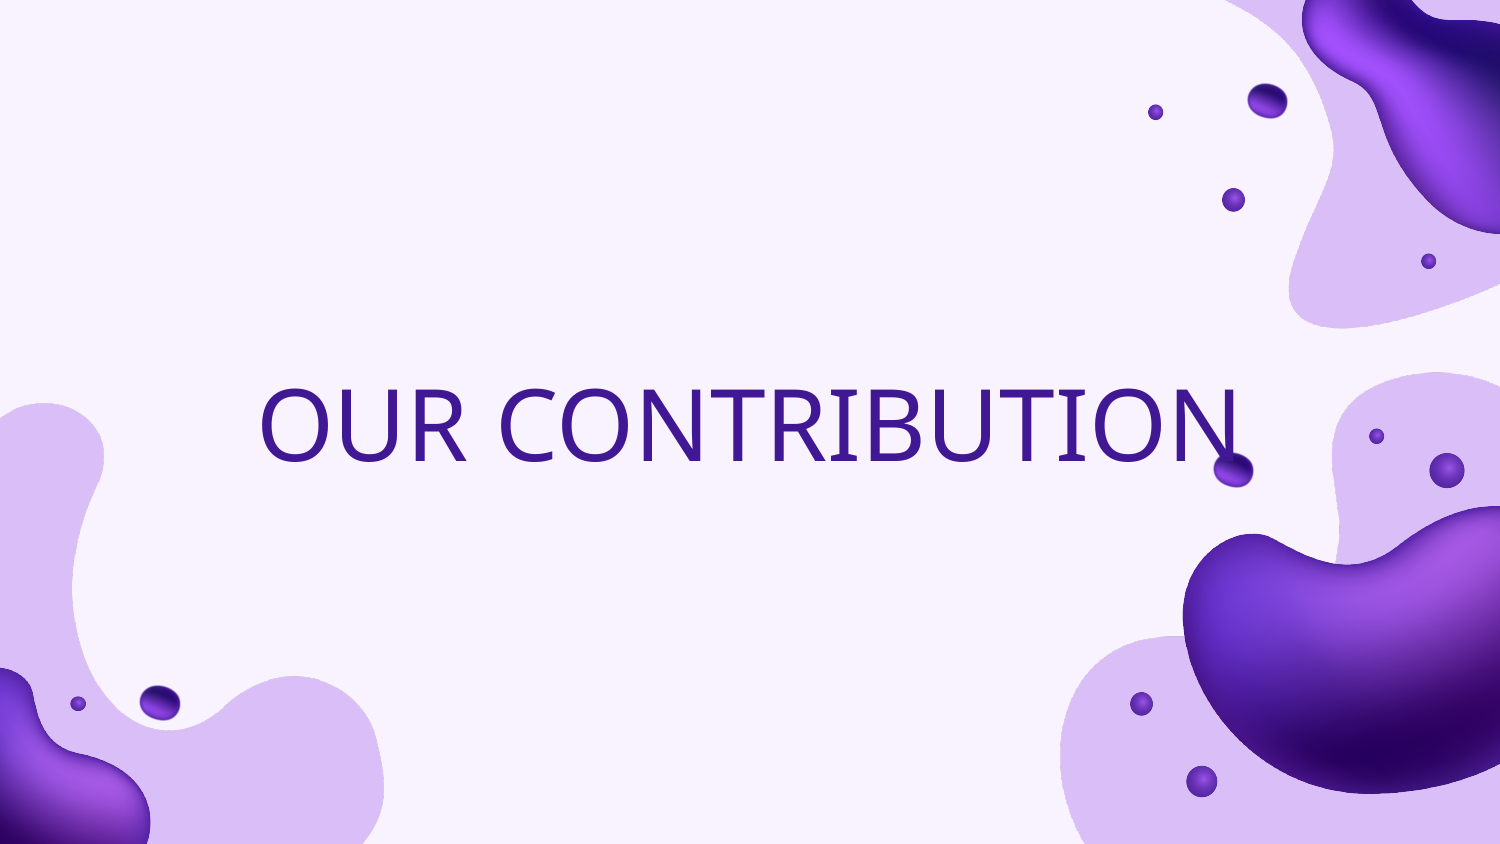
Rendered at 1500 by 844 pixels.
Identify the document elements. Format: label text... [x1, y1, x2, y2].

title OUR CONTRIBUTION [226, 352, 1274, 491]
picture [0, 303, 407, 844]
picture [930, 0, 1500, 844]
